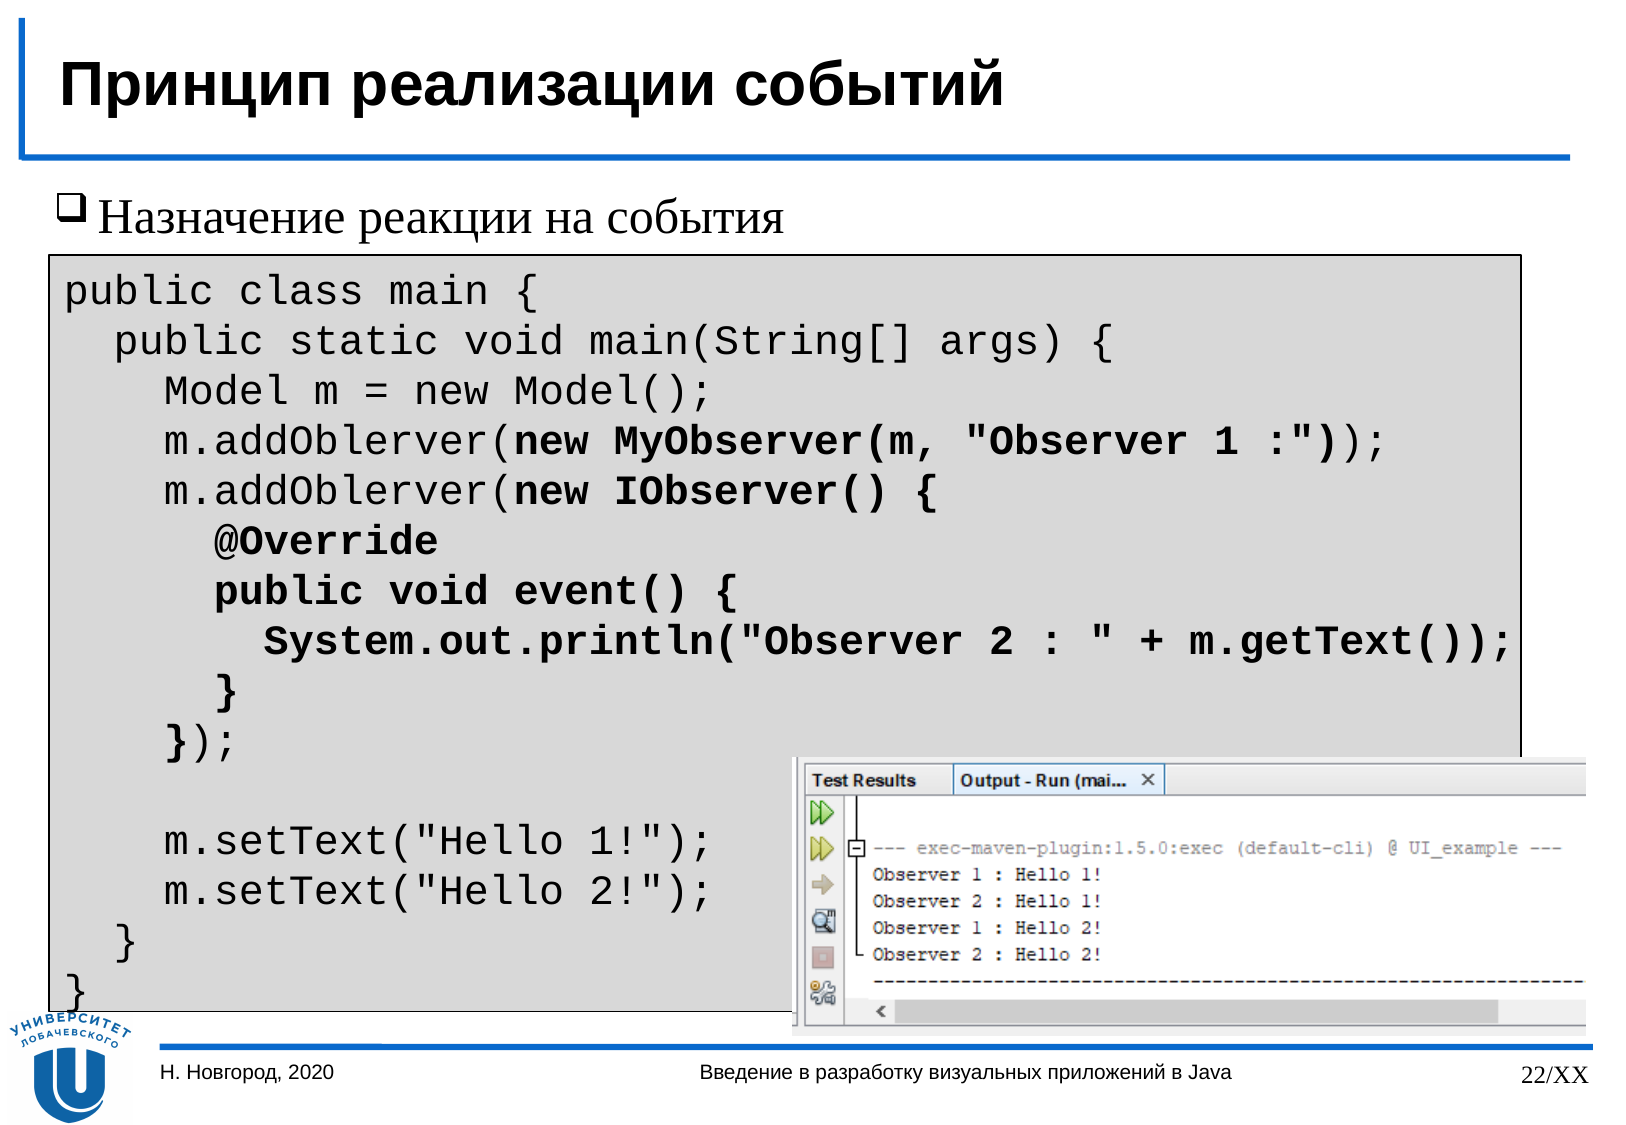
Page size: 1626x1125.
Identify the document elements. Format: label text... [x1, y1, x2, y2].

picture [7, 1011, 133, 1125]
list Назначение реакции на события [38, 175, 1598, 1032]
picture [791, 757, 1587, 1037]
text_box public class main { public static void main(String[] args) { Model m = new Model(); m.addOblerver(new MyObserver(m, "Observer 1 :")); m.addOblerver(new IObserver() { @Override public void event() { System.out.println("Observer 2 : " + m.getText()); } }); m.setText("Hello 1!"); m.setText("Hello 2!"); } } [48, 254, 1522, 1012]
slide_number 22/XX [1450, 1051, 1605, 1125]
title Принцип реализации событий [44, 33, 1598, 127]
footer Введение в разработку визуальных приложений в Java [493, 1051, 1439, 1125]
slide_number Н. Новгород, 2020 [144, 1051, 482, 1125]
